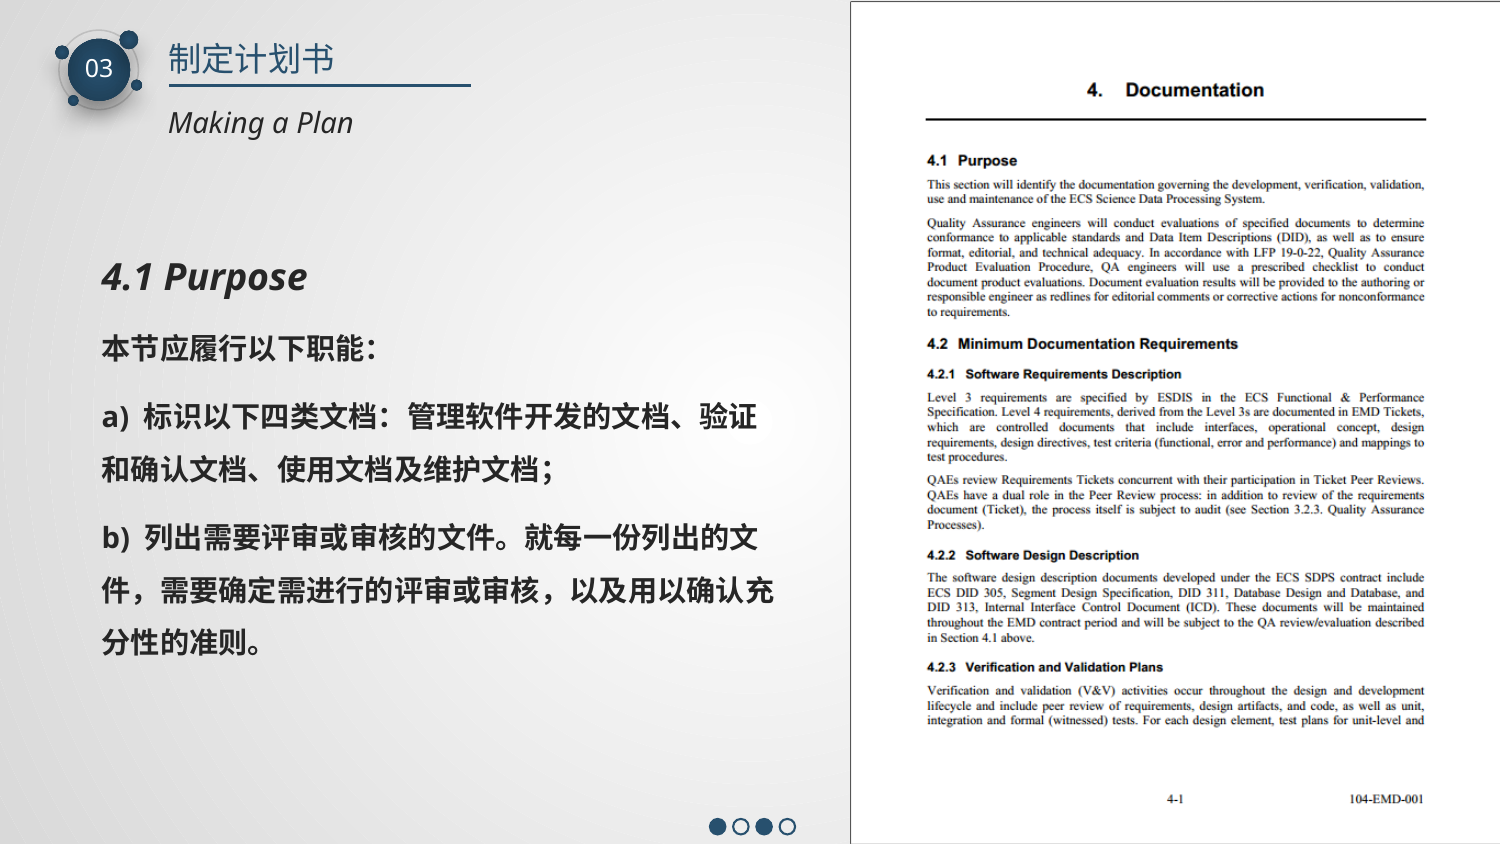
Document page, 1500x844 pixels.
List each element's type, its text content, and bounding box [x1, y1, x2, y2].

text_box 03 [70, 45, 129, 91]
picture [850, 1, 1500, 844]
text_box 本节应履行以下职能： [86, 305, 799, 373]
text_box Making a Plan [153, 79, 825, 147]
text_box a) 标识以下四类文档：管理软件开发的文档、验证和确认文档、使用文档及维护文档； [86, 373, 799, 494]
text_box b) 列出需要评审或审核的文件。就每一份列出的文件，需要确定需进行的评审或审核，以及用以确认充分性的准则。 [86, 494, 799, 667]
text_box 制定计划书 [153, 30, 350, 79]
text_box 4.1 Purpose [86, 222, 799, 305]
